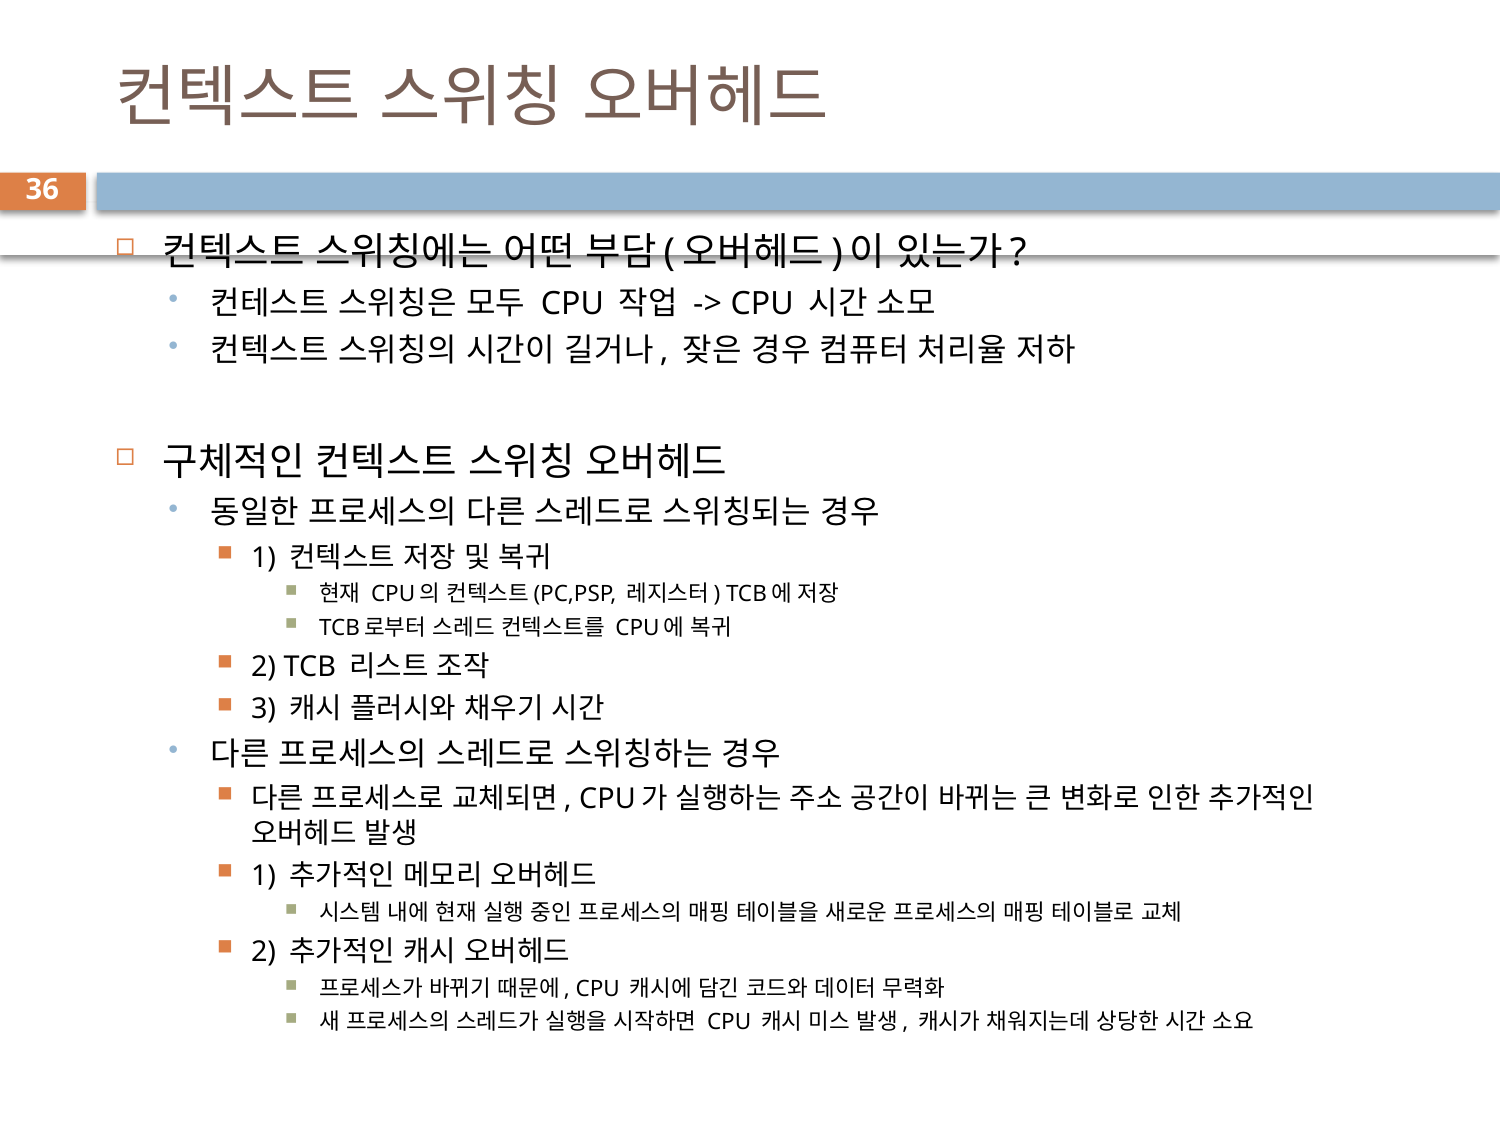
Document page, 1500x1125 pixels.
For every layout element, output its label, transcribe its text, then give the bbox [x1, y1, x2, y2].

list 컨텍스트 스위칭에는 어떤 부담(오버헤드)이 있는가? 컨테스트 스위칭은 모두 CPU 작업 -> CPU 시간 소모 컨텍스트 스위칭의 시간이 길거나, 잦은 경우 컴퓨터 처리율 저하 구체적인 컨텍스트 스위칭 오버헤드 동일한 프로세스의 다른 스레드로 스위칭되는 경우 1) 컨텍스트 저장 및 복귀 현재 CPU의 컨텍스트(PC,PSP, 레지스터) TCB에 저장 TCB로부터 스레드 컨텍스트를 CPU에 복귀 2) TCB 리스트 조작 3) 캐시 플러시와 채우기 시간 다른 프로세스의 스레드로 스위칭하는 경우 다른 프로세스로 교체되면, CPU가 실행하는 주소 공간이 바뀌는 큰 변화로 인한 추가적인 오버헤드 발생 1) 추가적인 메모리 오버헤드 시스템 내에 현재 실행 중인 프로세스의 매핑 테이블을 새로운 프로세스의 매핑 테이블로 교체 2) 추가적인 캐시 오버헤드 프로세스가 바뀌기 때문에, CPU 캐시에 담긴 코드와 데이터 무력화 새 프로세스의 스레드가 실행을 시작하면 CPU 캐시 미스 발생, 캐시가 채워지는데 상당한 시간 소요 [100, 219, 1438, 1047]
title 컨텍스트 스위칭 오버헤드 [100, 37, 1438, 149]
slide_number 36 [0, 170, 87, 211]
